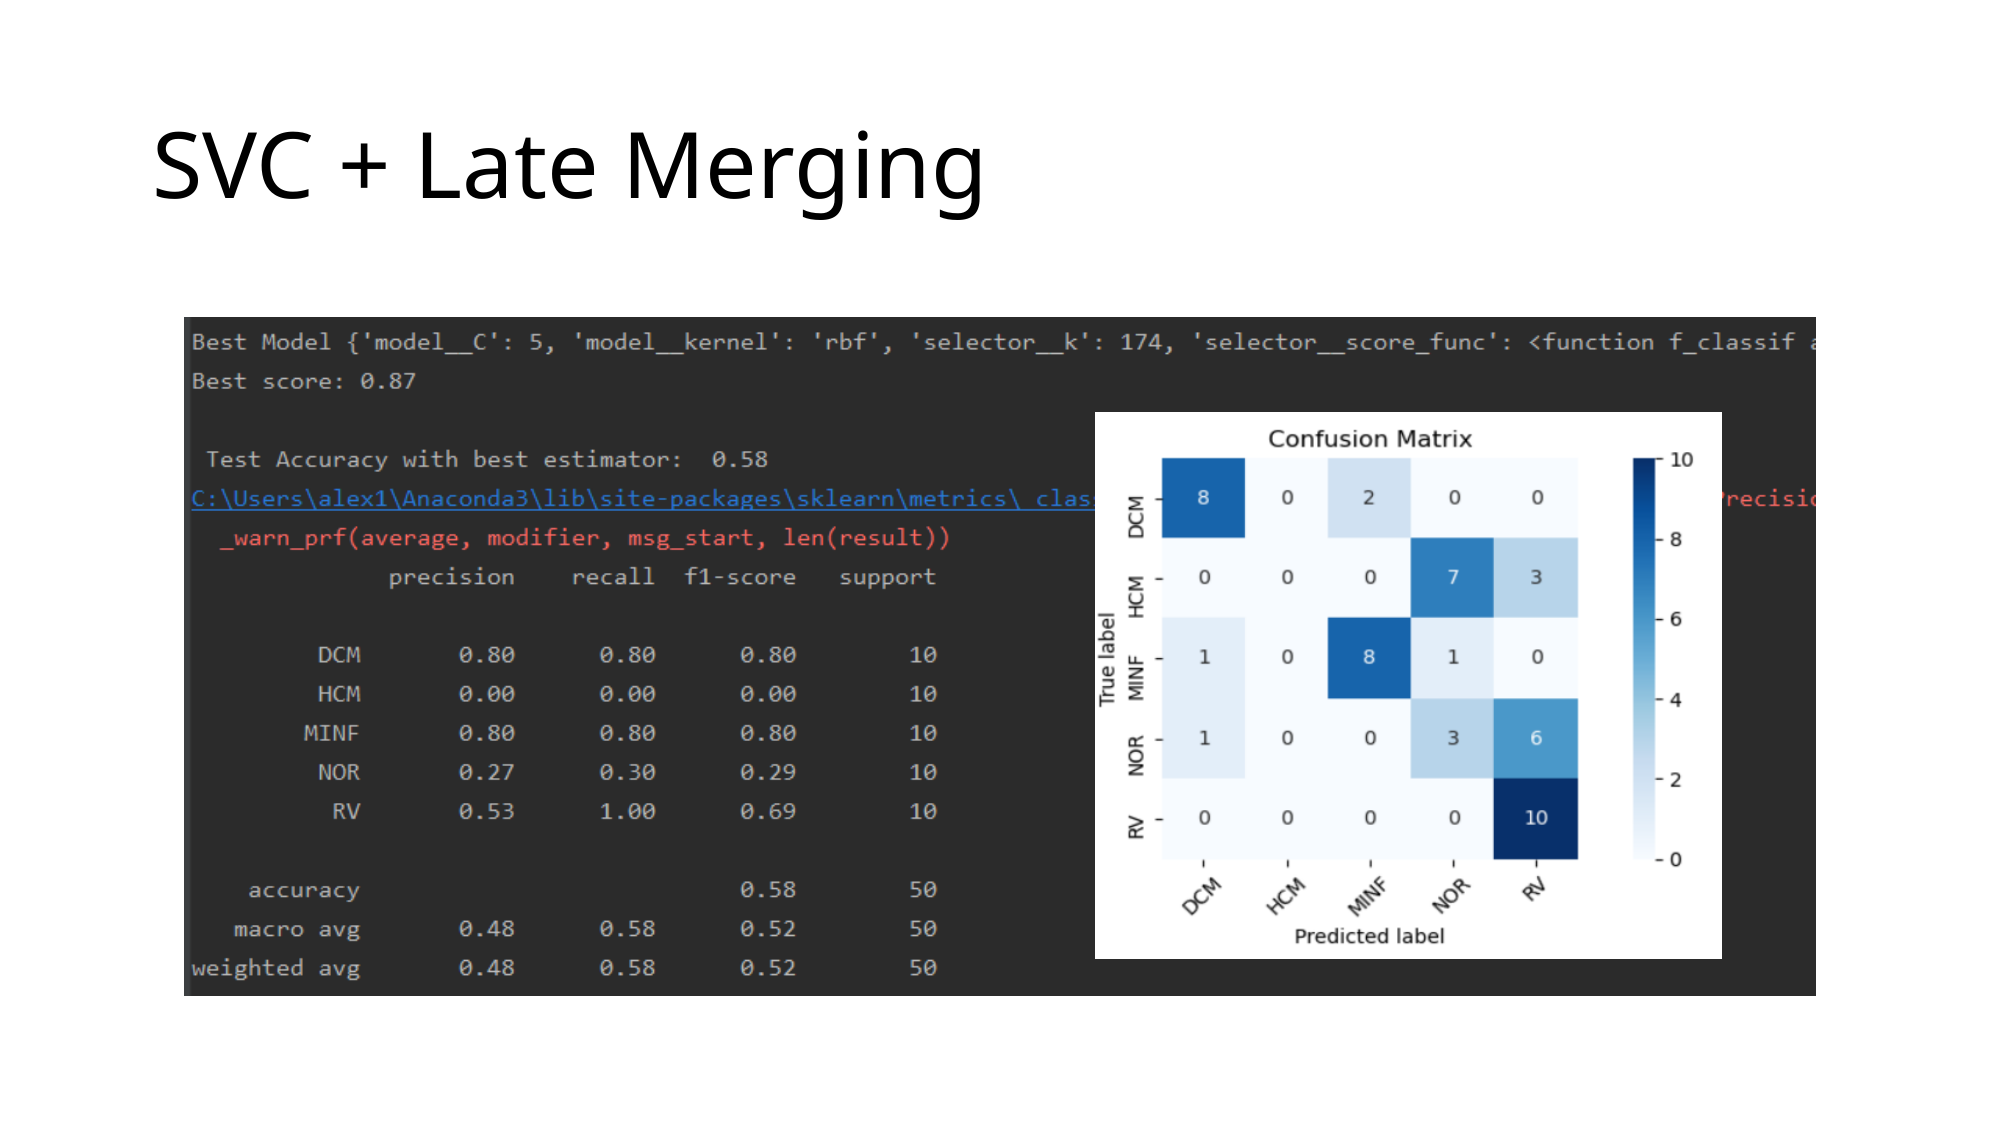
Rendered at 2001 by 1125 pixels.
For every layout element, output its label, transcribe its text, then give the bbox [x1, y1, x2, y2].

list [184, 317, 1816, 996]
picture [1095, 412, 1722, 959]
title SVC + Late Merging [137, 59, 1863, 278]
